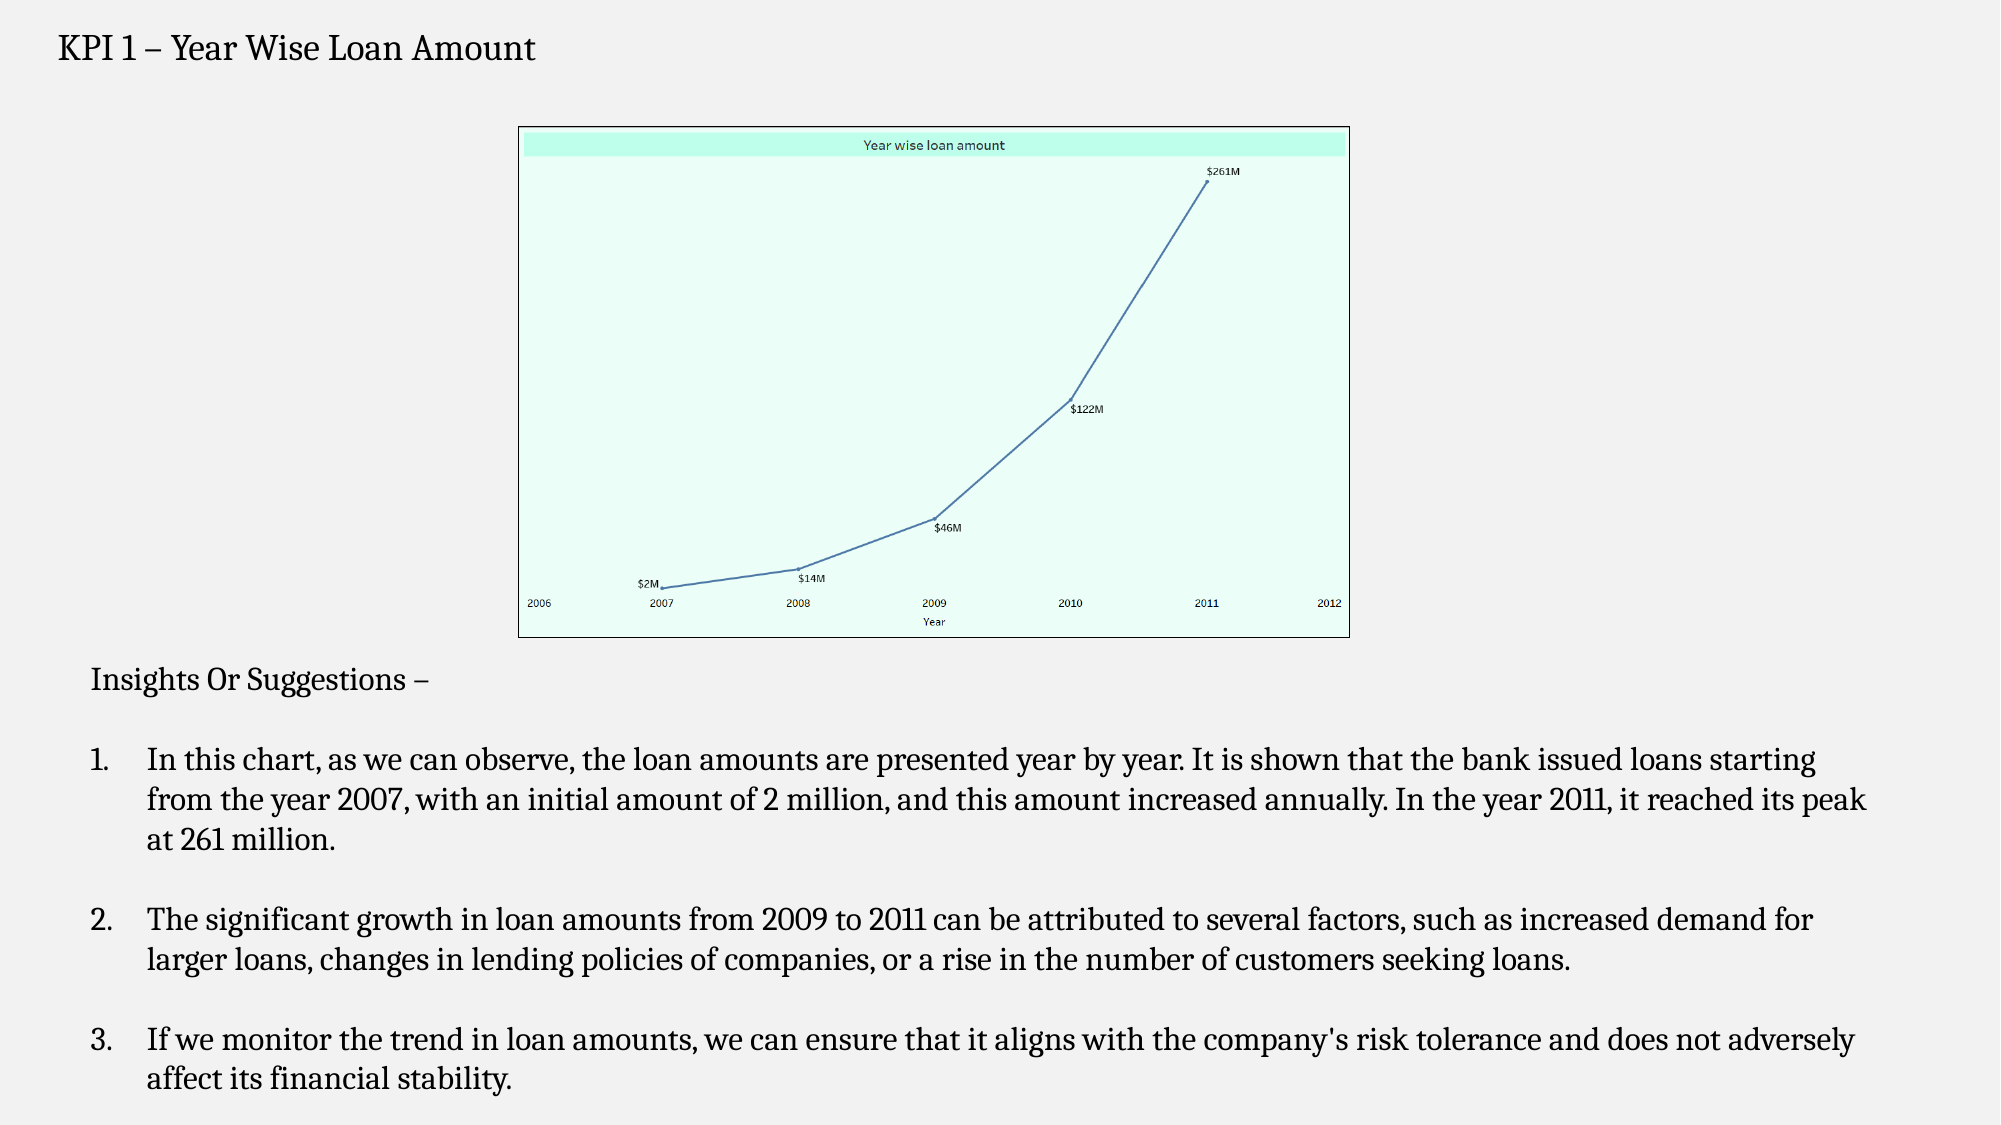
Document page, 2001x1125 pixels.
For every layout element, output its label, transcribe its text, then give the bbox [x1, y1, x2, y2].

text_box KPI 1 – Year Wise Loan Amount [42, 15, 1923, 75]
picture [518, 126, 1350, 638]
text_box Insights Or Suggestions – In this chart, as we can observe, the loan amounts are presented year by year. It is shown that the bank issued loans starting from the year 2007, with an initial amount of 2 million, and this amount increased annually. In the year 2011, it reached its peak at 261 million. The significant growth in loan amounts from 2009 to 2011 can be attributed to several factors, such as increased demand for larger loans, changes in lending policies of companies, or a rise in the number of customers seeking loans. If we monitor the trend in loan amounts, we can ensure that it aligns with the company's risk tolerance and does not adversely affect its financial stability. [75, 650, 1890, 1105]
